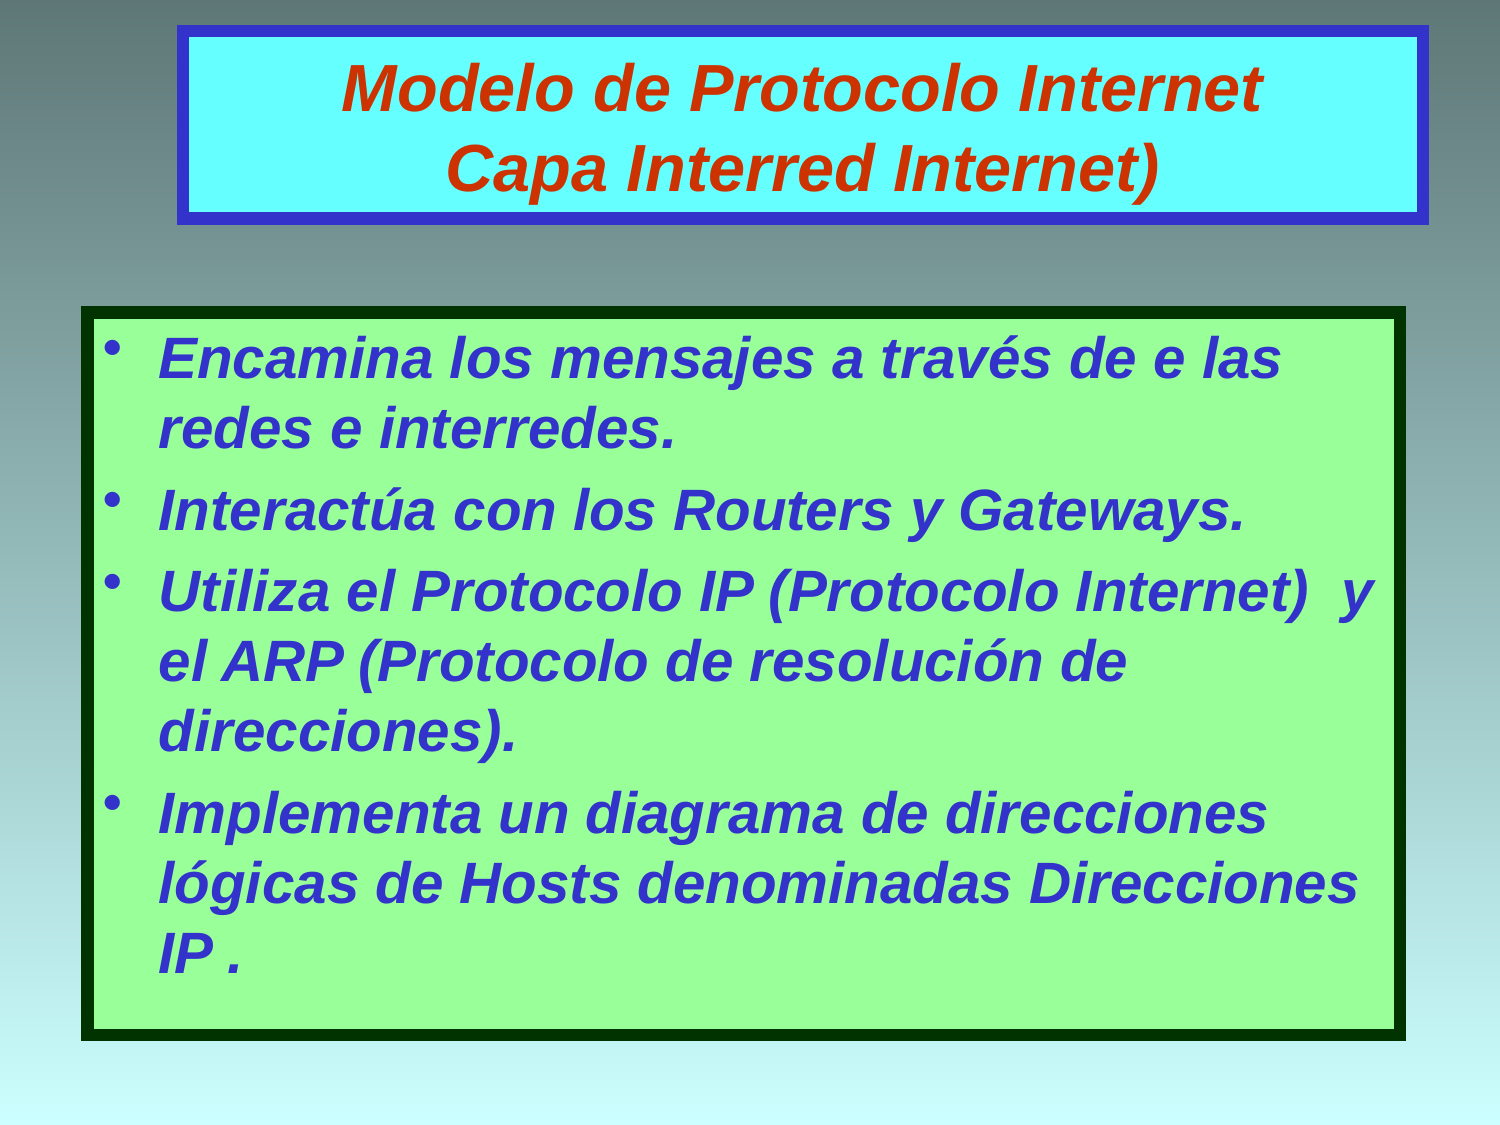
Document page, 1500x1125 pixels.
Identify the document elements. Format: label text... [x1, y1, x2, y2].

title Modelo de Protocolo Internet Capa Interred Internet) [182, 30, 1424, 219]
list Encamina los mensajes a través de e las redes e interredes. Interactúa con los Routers y Gateways. Utiliza el Protocolo IP (Protocolo Internet) y el ARP (Protocolo de resolución de direcciones). Implementa un diagrama de direcciones lógicas de Hosts denominadas Direcciones IP . [87, 312, 1401, 1036]
